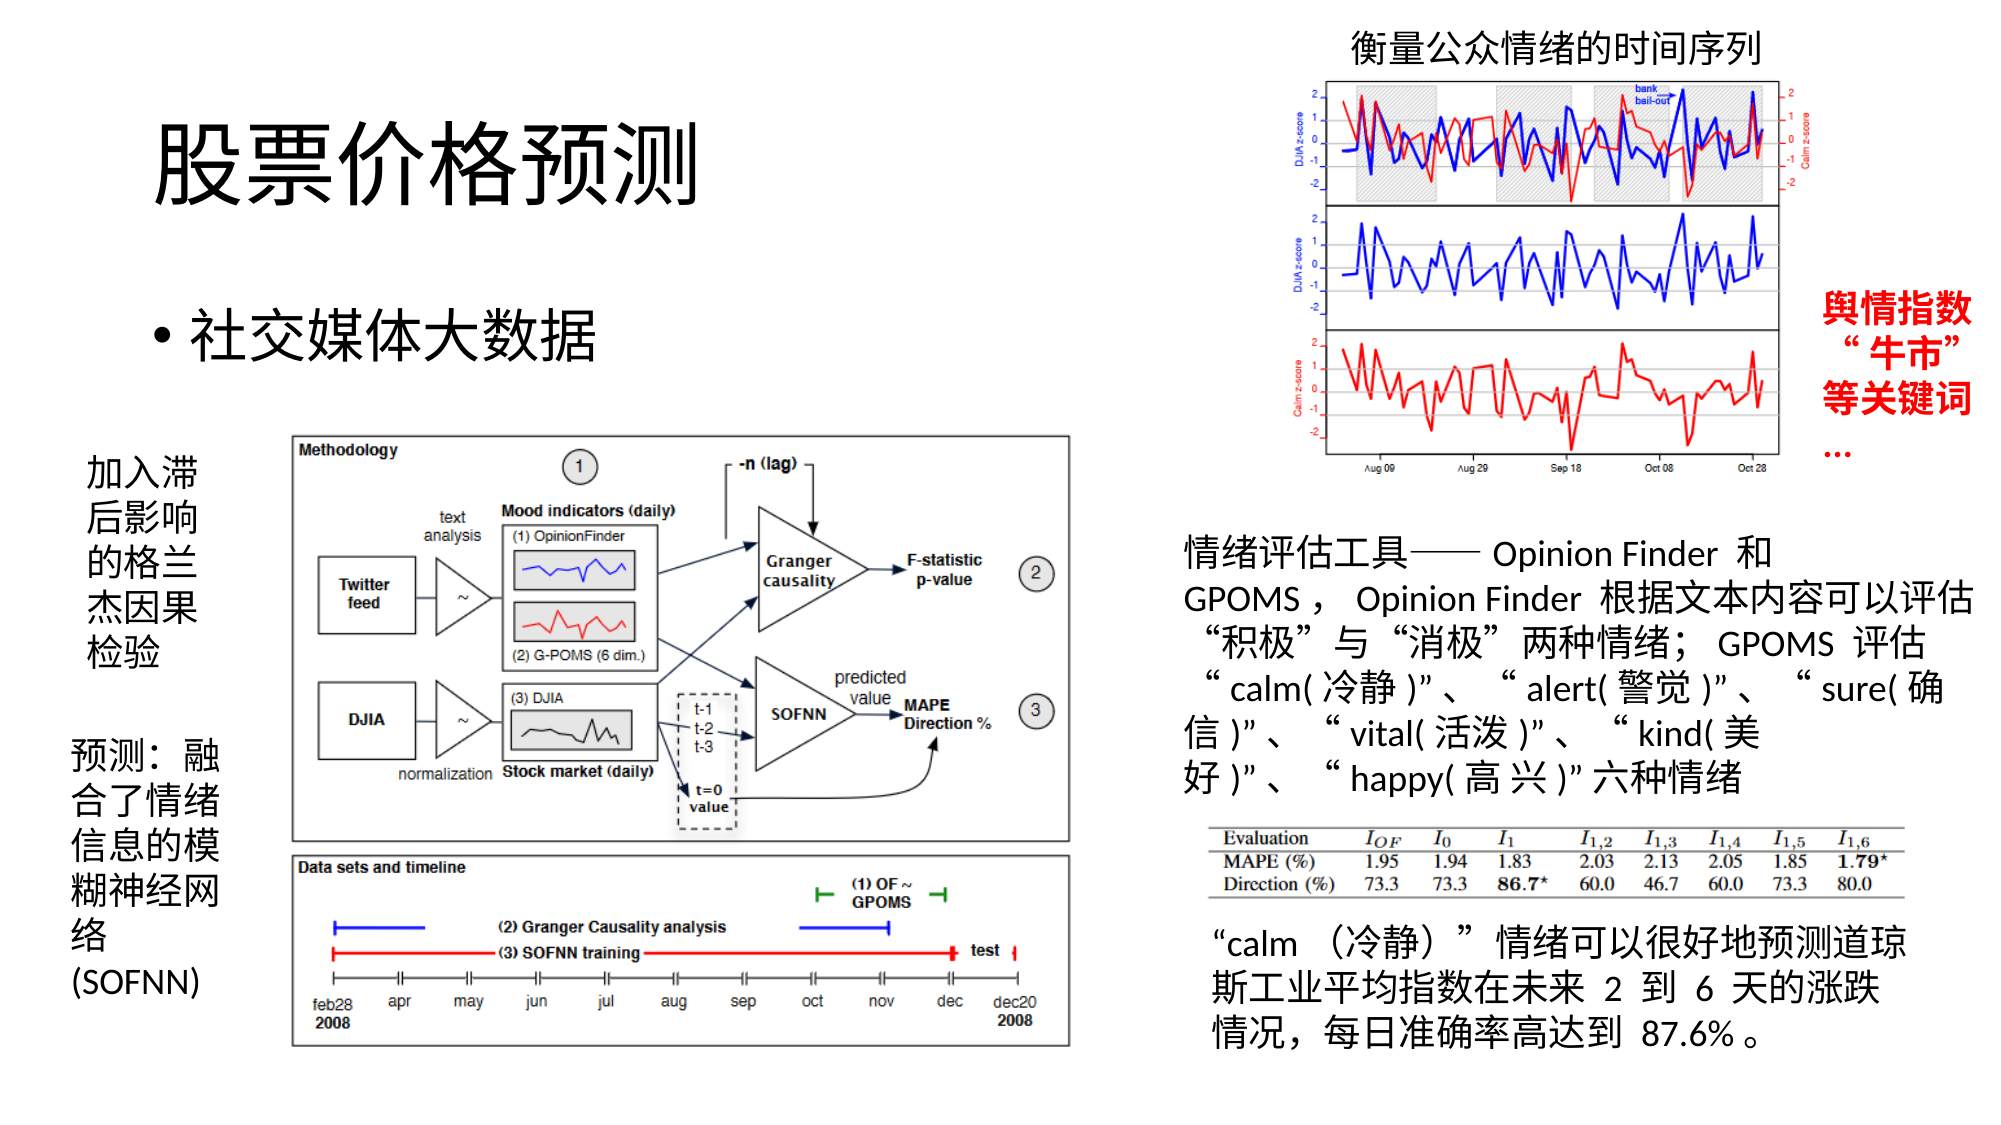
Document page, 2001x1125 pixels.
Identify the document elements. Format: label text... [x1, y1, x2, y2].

text_box 衡量公众情绪的时间序列 [1335, 18, 1791, 59]
text_box 加入滞后影响的格兰杰因果检验 [71, 441, 243, 682]
list 社交媒体大数据 [137, 299, 1863, 1108]
picture [249, 414, 1120, 1074]
title 股票价格预测 [137, 59, 1267, 278]
text_box 舆情指数 “牛市”等关键词 ... [1863, 277, 2000, 473]
text_box 预测：融合了情绪信息的模糊神经网络(SOFNN) [56, 724, 243, 1010]
text_box “calm（冷静）”情绪可以很好地预测道琼斯工业平均指数在未来 2 到 6 天的涨跌情况，每日准确率高达到 87.6%。 [1196, 928, 1930, 1061]
text_box 情绪评估工具——Opinion Finder 和 GPOMS，Opinion Finder 根据文本内容可以评估“积极”与“消极”两种情绪；GPOMS 评估 “calm(冷静)”、“alert(警觉)”、“sure(确信)”、“vital(活泼)”、“kind(美好)”、“happy(高 兴)”六种情绪 [1168, 521, 2000, 807]
picture [1267, 59, 1863, 485]
picture [1196, 808, 1934, 928]
